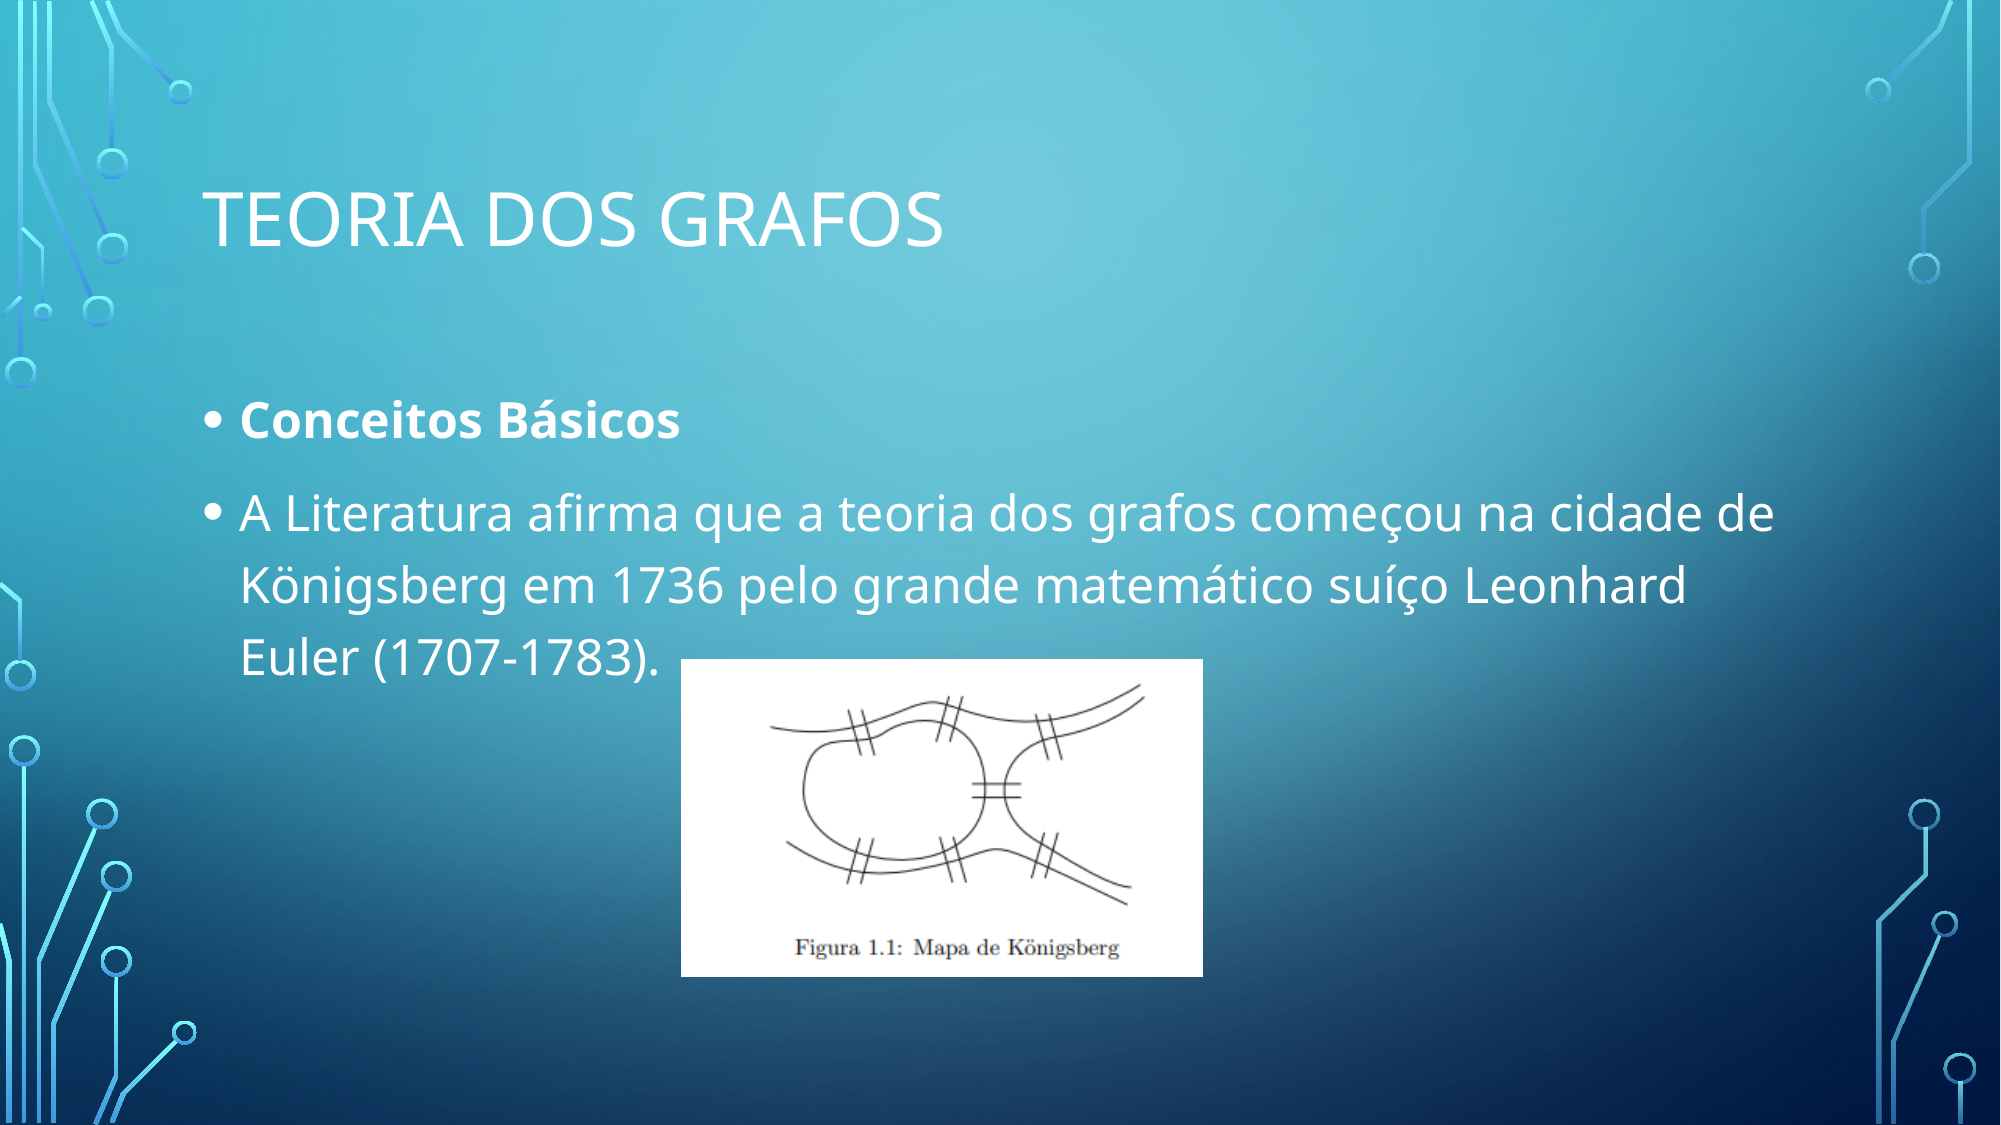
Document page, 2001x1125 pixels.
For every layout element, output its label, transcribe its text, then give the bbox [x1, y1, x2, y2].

title Teoria dos Grafos [187, 101, 1813, 344]
list Conceitos Básicos A Literatura afirma que a teoria dos grafos começou na cidade de Königsberg em 1736 pelo grande matemático suíço Leonhard Euler (1707-1783). [187, 369, 1813, 950]
picture [680, 659, 1204, 977]
